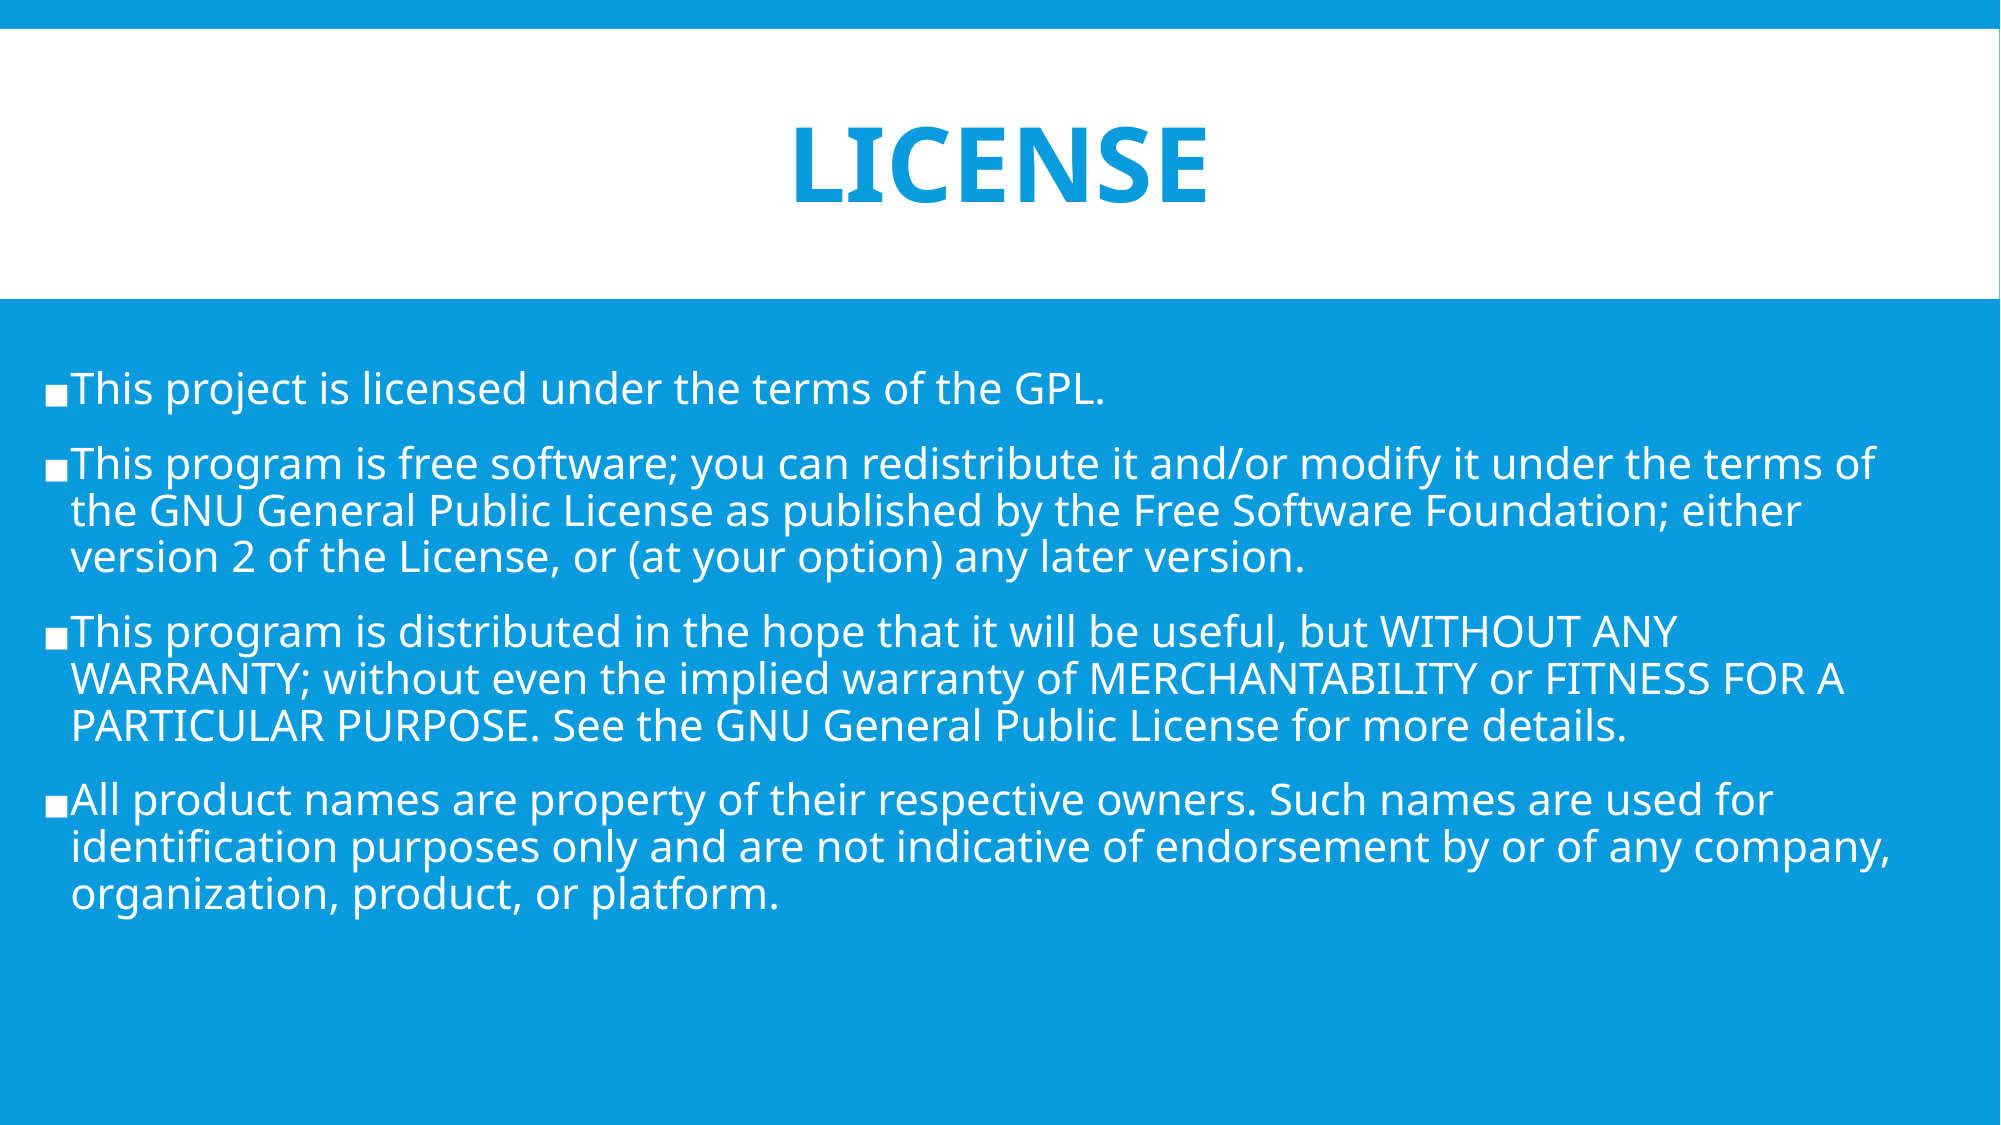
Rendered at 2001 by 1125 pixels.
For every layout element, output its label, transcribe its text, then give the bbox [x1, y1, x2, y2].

title LICENSE [197, 46, 1803, 295]
list This project is licensed under the terms of the GPL. This program is free software; you can redistribute it and/or modify it under the terms of the GNU General Public License as published by the Free Software Foundation; either version 2 of the License, or (at your option) any later version. This program is distributed in the hope that it will be useful, but WITHOUT ANY WARRANTY; without even the implied warranty of MERCHANTABILITY or FITNESS FOR A PARTICULAR PURPOSE. See the GNU General Public License for more details. All product names are property of their respective owners. Such names are used for identification purposes only and are not indicative of endorsement by or of any company, organization, product, or platform. [26, 359, 1921, 1050]
